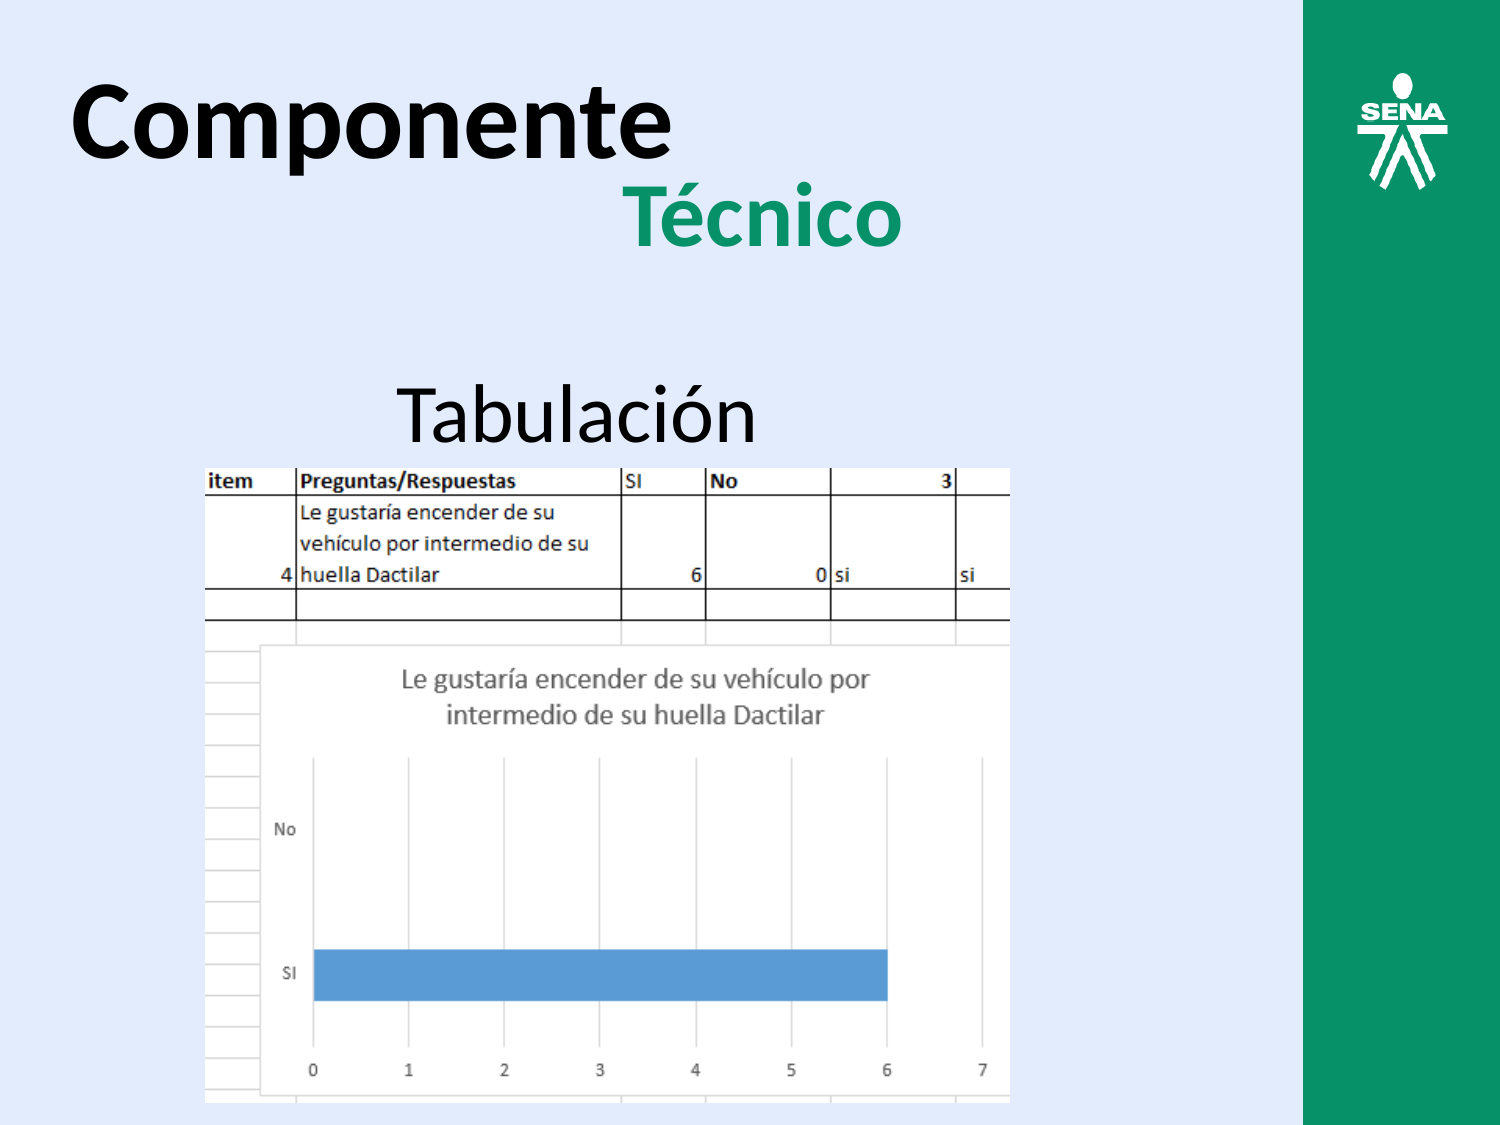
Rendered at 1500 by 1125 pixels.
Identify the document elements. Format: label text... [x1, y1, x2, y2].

text_box Tabulación [381, 352, 853, 466]
picture [0, 0, 1500, 1125]
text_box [56, 37, 987, 307]
